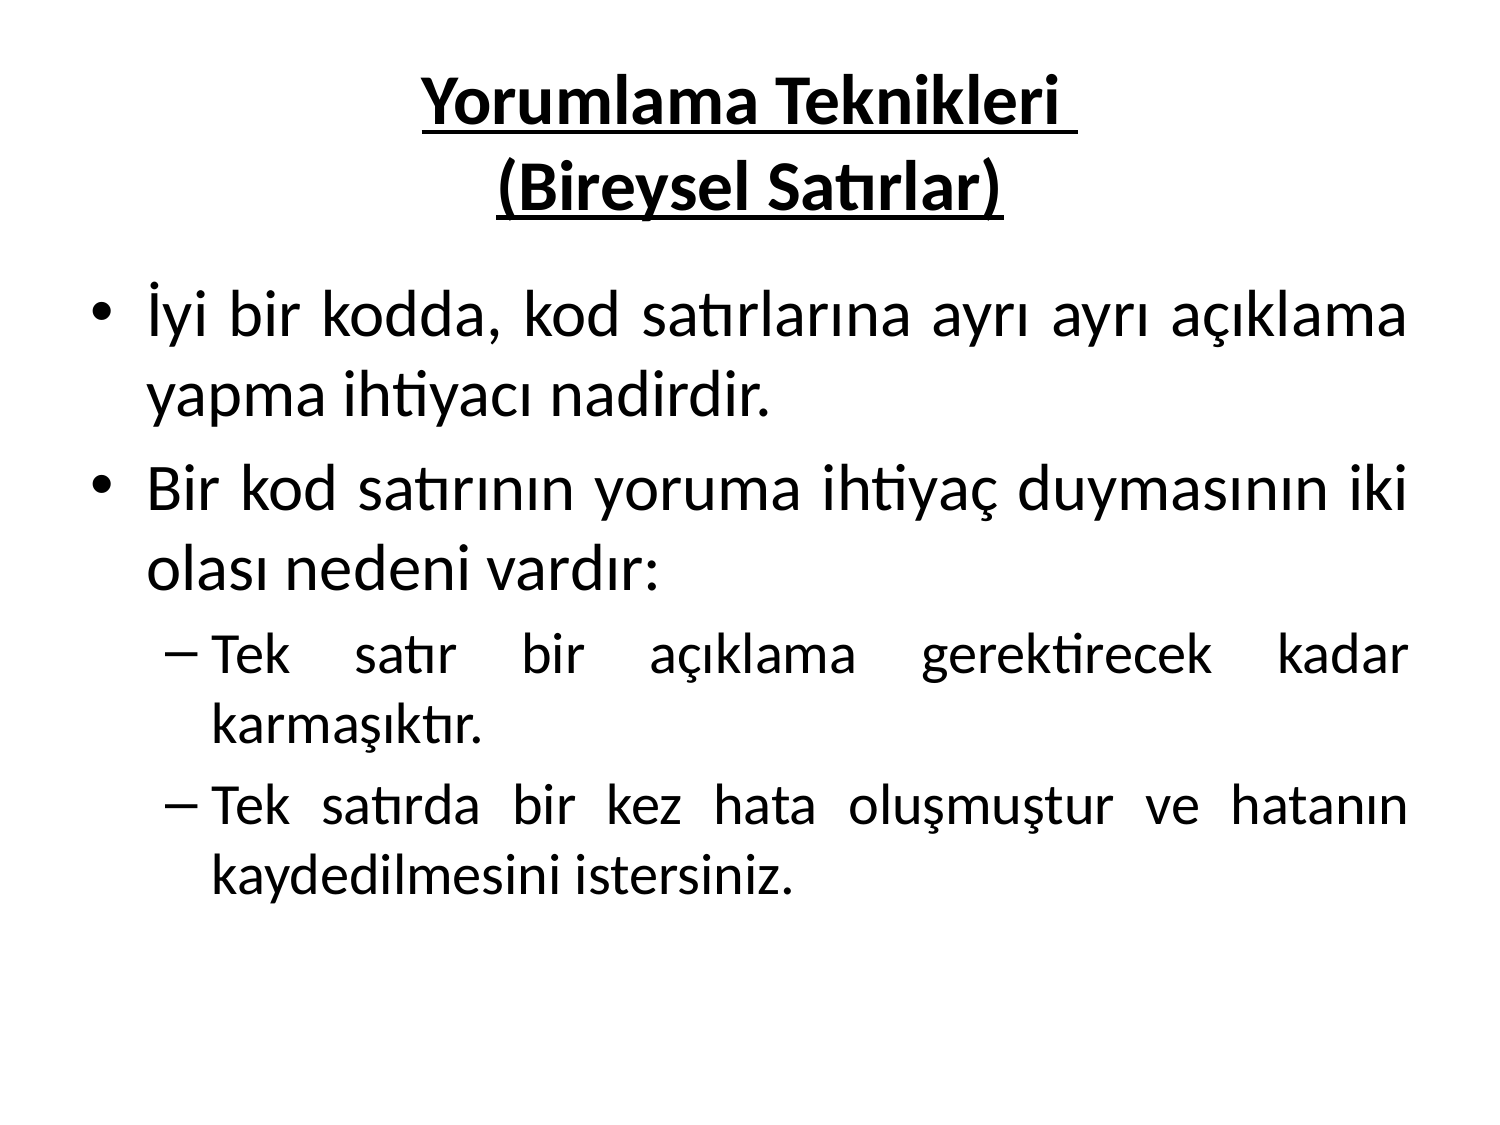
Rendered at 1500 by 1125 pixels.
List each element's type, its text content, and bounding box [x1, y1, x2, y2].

list İyi bir kodda, kod satırlarına ayrı ayrı açıklama yapma ihtiyacı nadirdir. Bir kod satırının yoruma ihtiyaç duymasının iki olası nedeni vardır: Tek satır bir açıklama gerektirecek kadar karmaşıktır. Tek satırda bir kez hata oluşmuştur ve hatanın kaydedilmesini istersiniz. [75, 262, 1425, 1005]
title Yorumlama Teknikleri (Bireysel Satırlar) [75, 45, 1425, 233]
